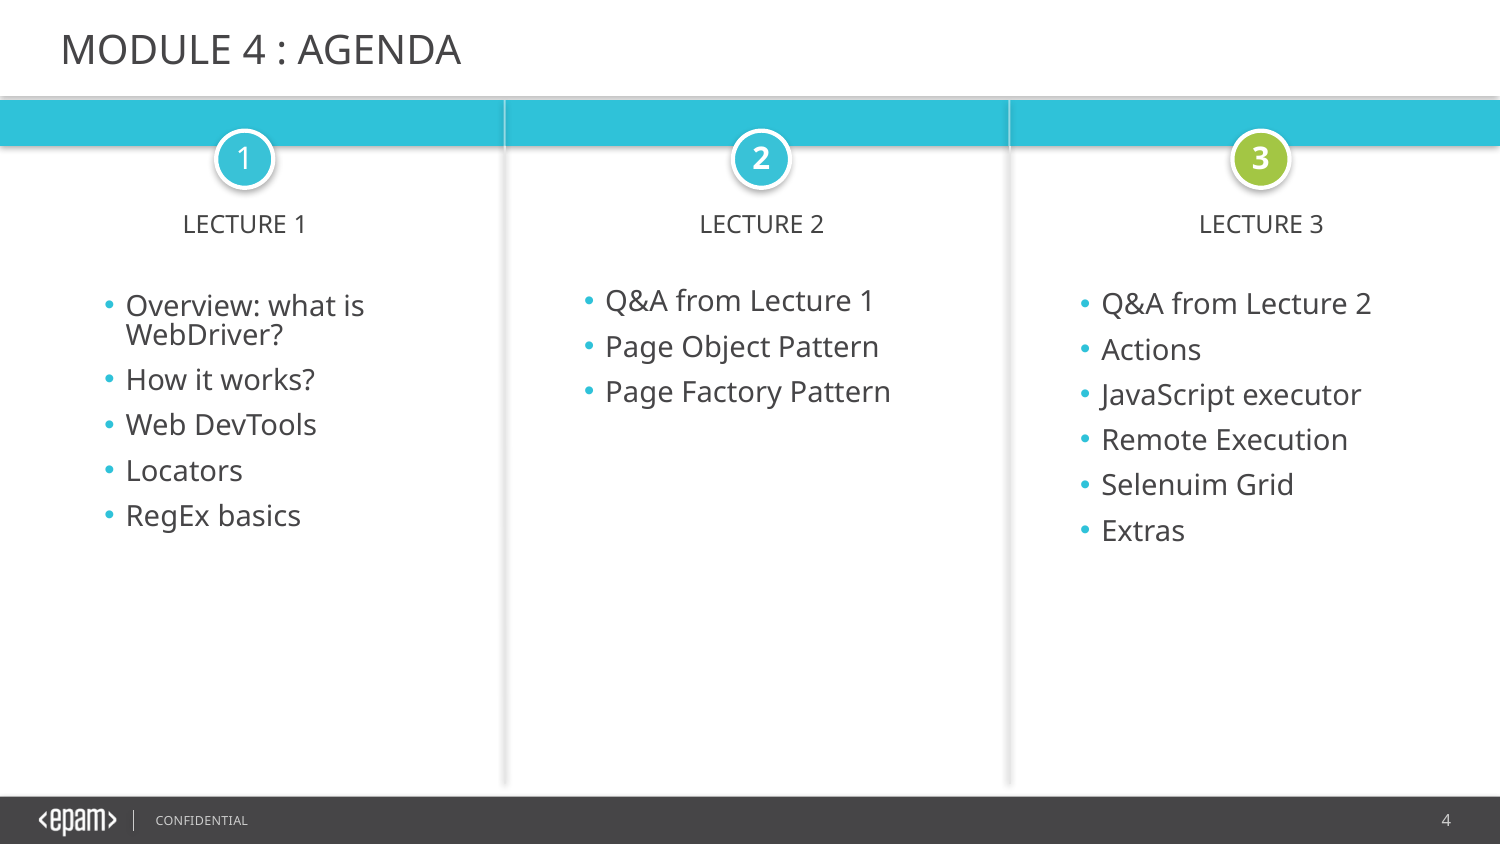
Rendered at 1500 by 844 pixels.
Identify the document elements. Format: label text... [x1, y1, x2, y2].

picture [38, 808, 117, 837]
text_box 3 [1231, 129, 1291, 189]
text_box Overview: what is WebDriver? How it works? Web DevTools Locators RegEx basics [89, 285, 475, 585]
text_box Lecture 3 [1142, 203, 1381, 246]
text_box Lecture 1 [126, 203, 365, 246]
list MODULE 4 : AGENDA [0, 0, 1500, 96]
text_box 1 [215, 129, 275, 189]
text_box Q&A from Lecture 1 Page Object Pattern Page Factory Pattern [569, 285, 954, 461]
text_box [506, 99, 1009, 147]
text_box [0, 99, 504, 147]
text_box Q&A from Lecture 2 Actions JavaScript executor Remote Execution Selenuim Grid Extras [1065, 288, 1450, 600]
text_box [1010, 99, 1500, 147]
text_box Lecture 2 [642, 203, 882, 246]
text_box 2 [732, 129, 791, 189]
